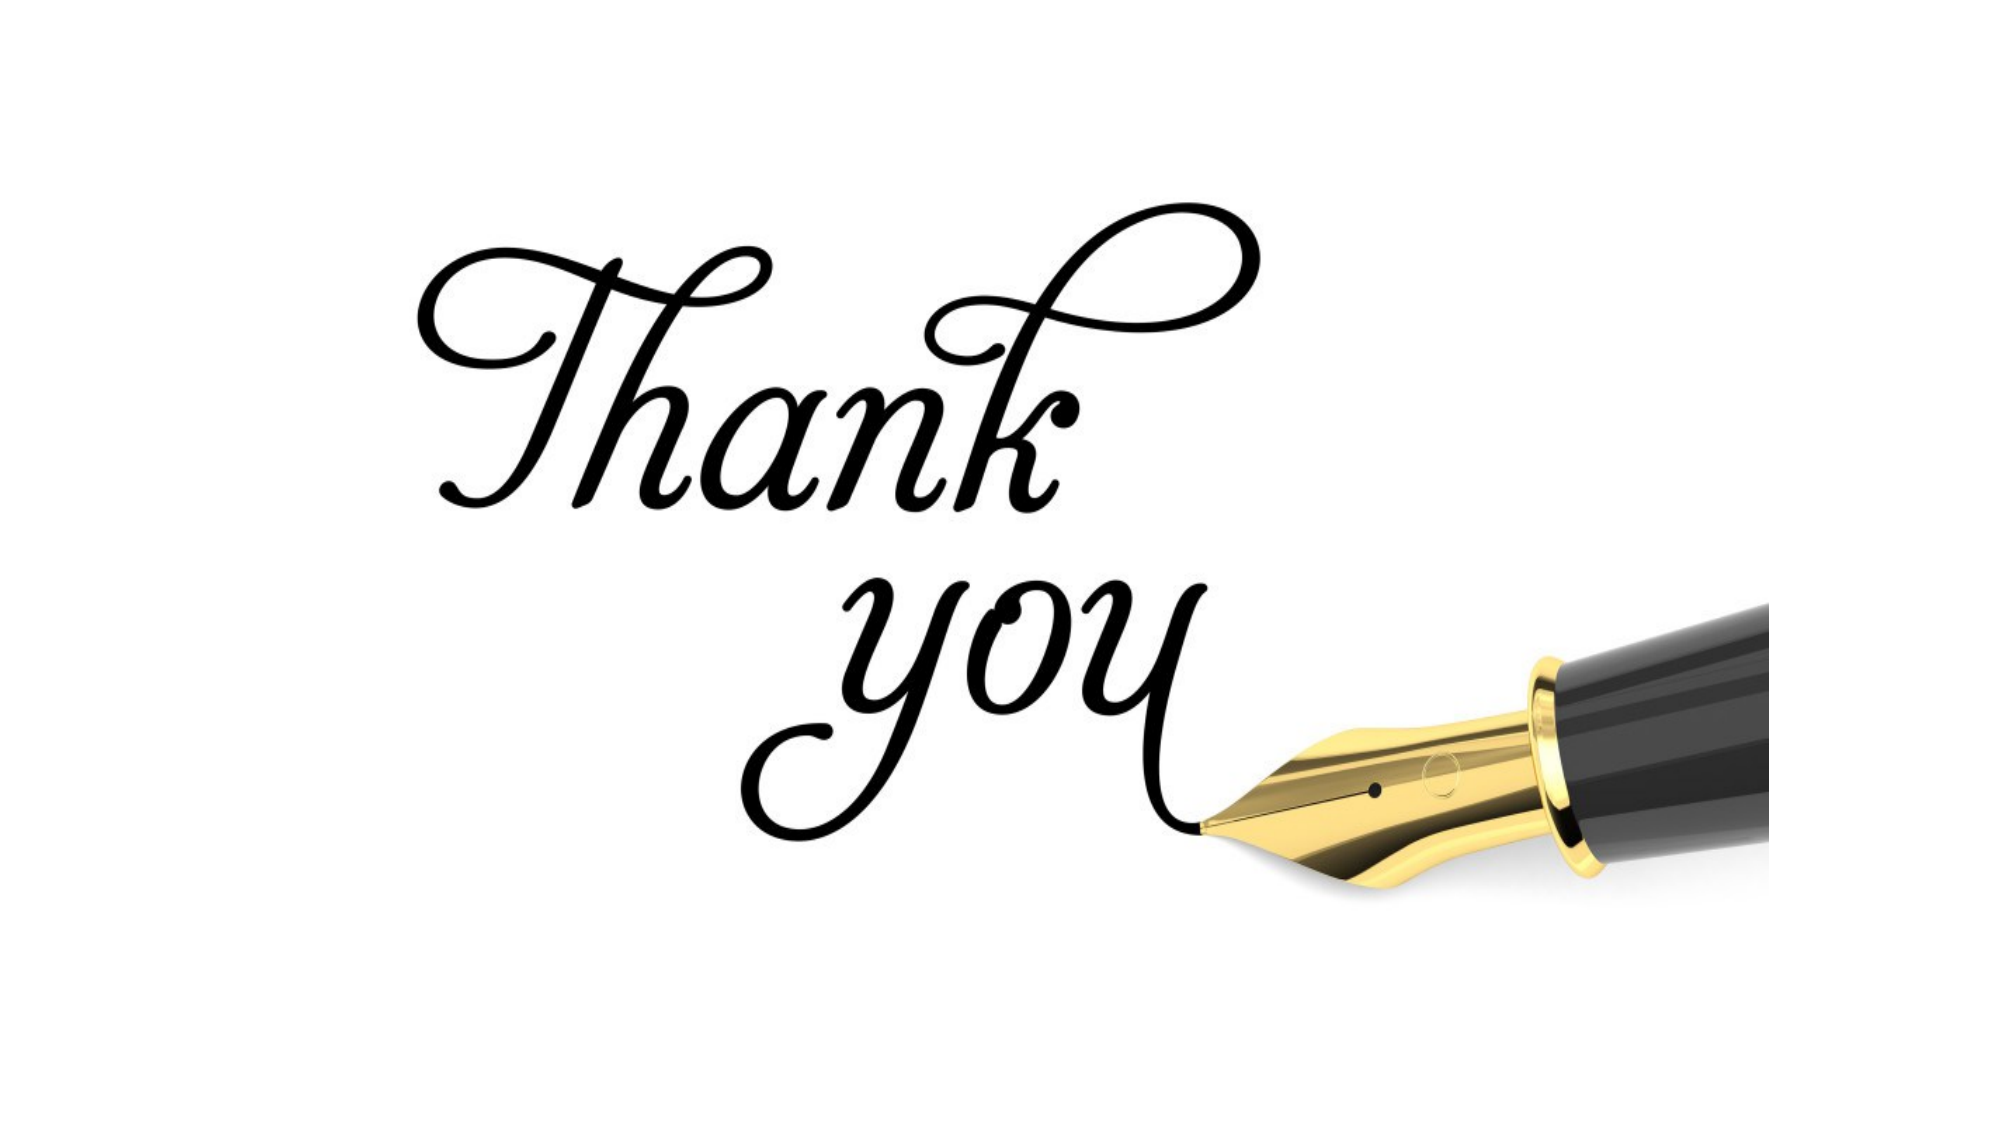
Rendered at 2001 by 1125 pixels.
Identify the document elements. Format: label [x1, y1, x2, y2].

picture [331, 123, 1769, 1026]
